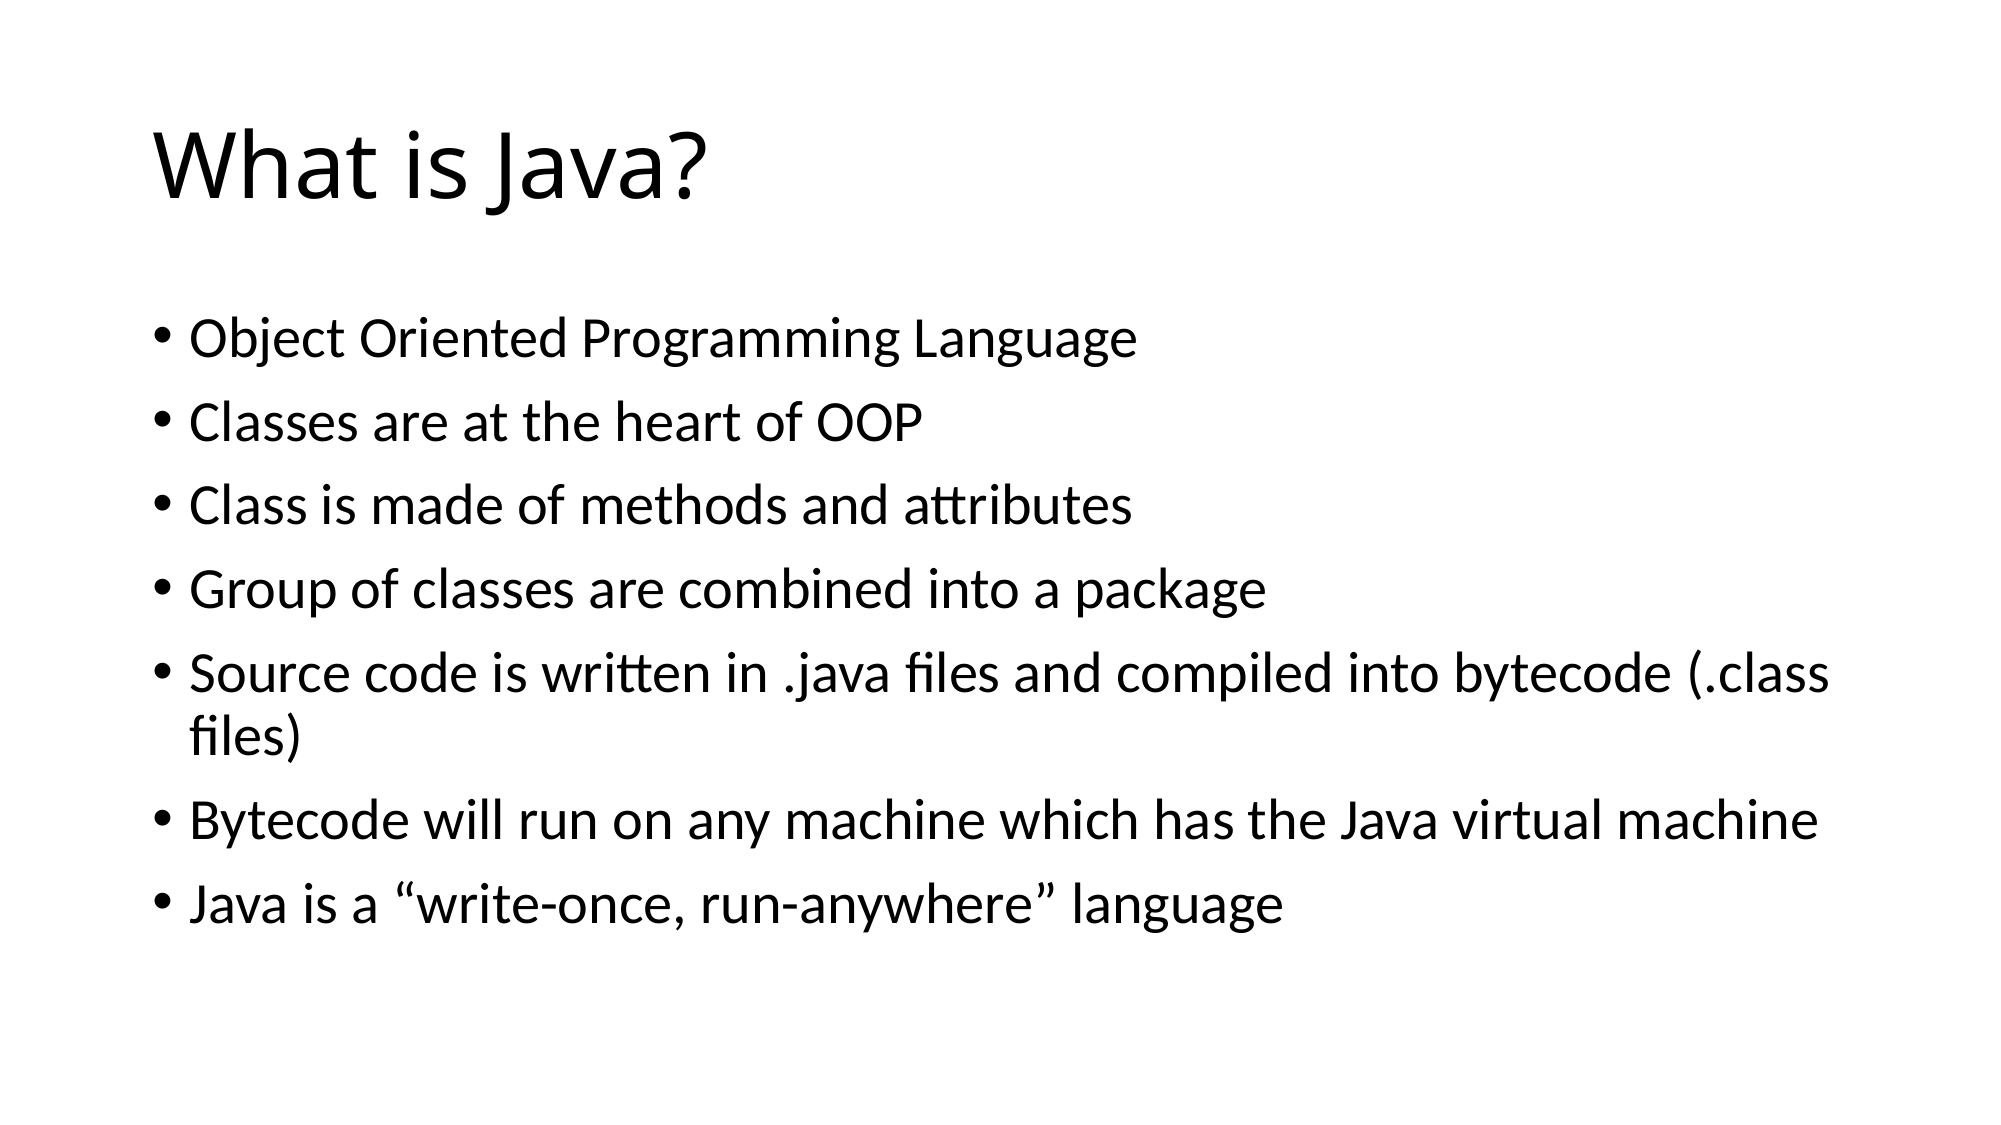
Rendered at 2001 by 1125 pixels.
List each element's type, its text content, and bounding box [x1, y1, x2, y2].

title What is Java? [137, 59, 1863, 278]
list Object Oriented Programming Language Classes are at the heart of OOP Class is made of methods and attributes Group of classes are combined into a package Source code is written in .java files and compiled into bytecode (.class files) Bytecode will run on any machine which has the Java virtual machine Java is a “write-once, run-anywhere” language [137, 299, 1863, 1014]
